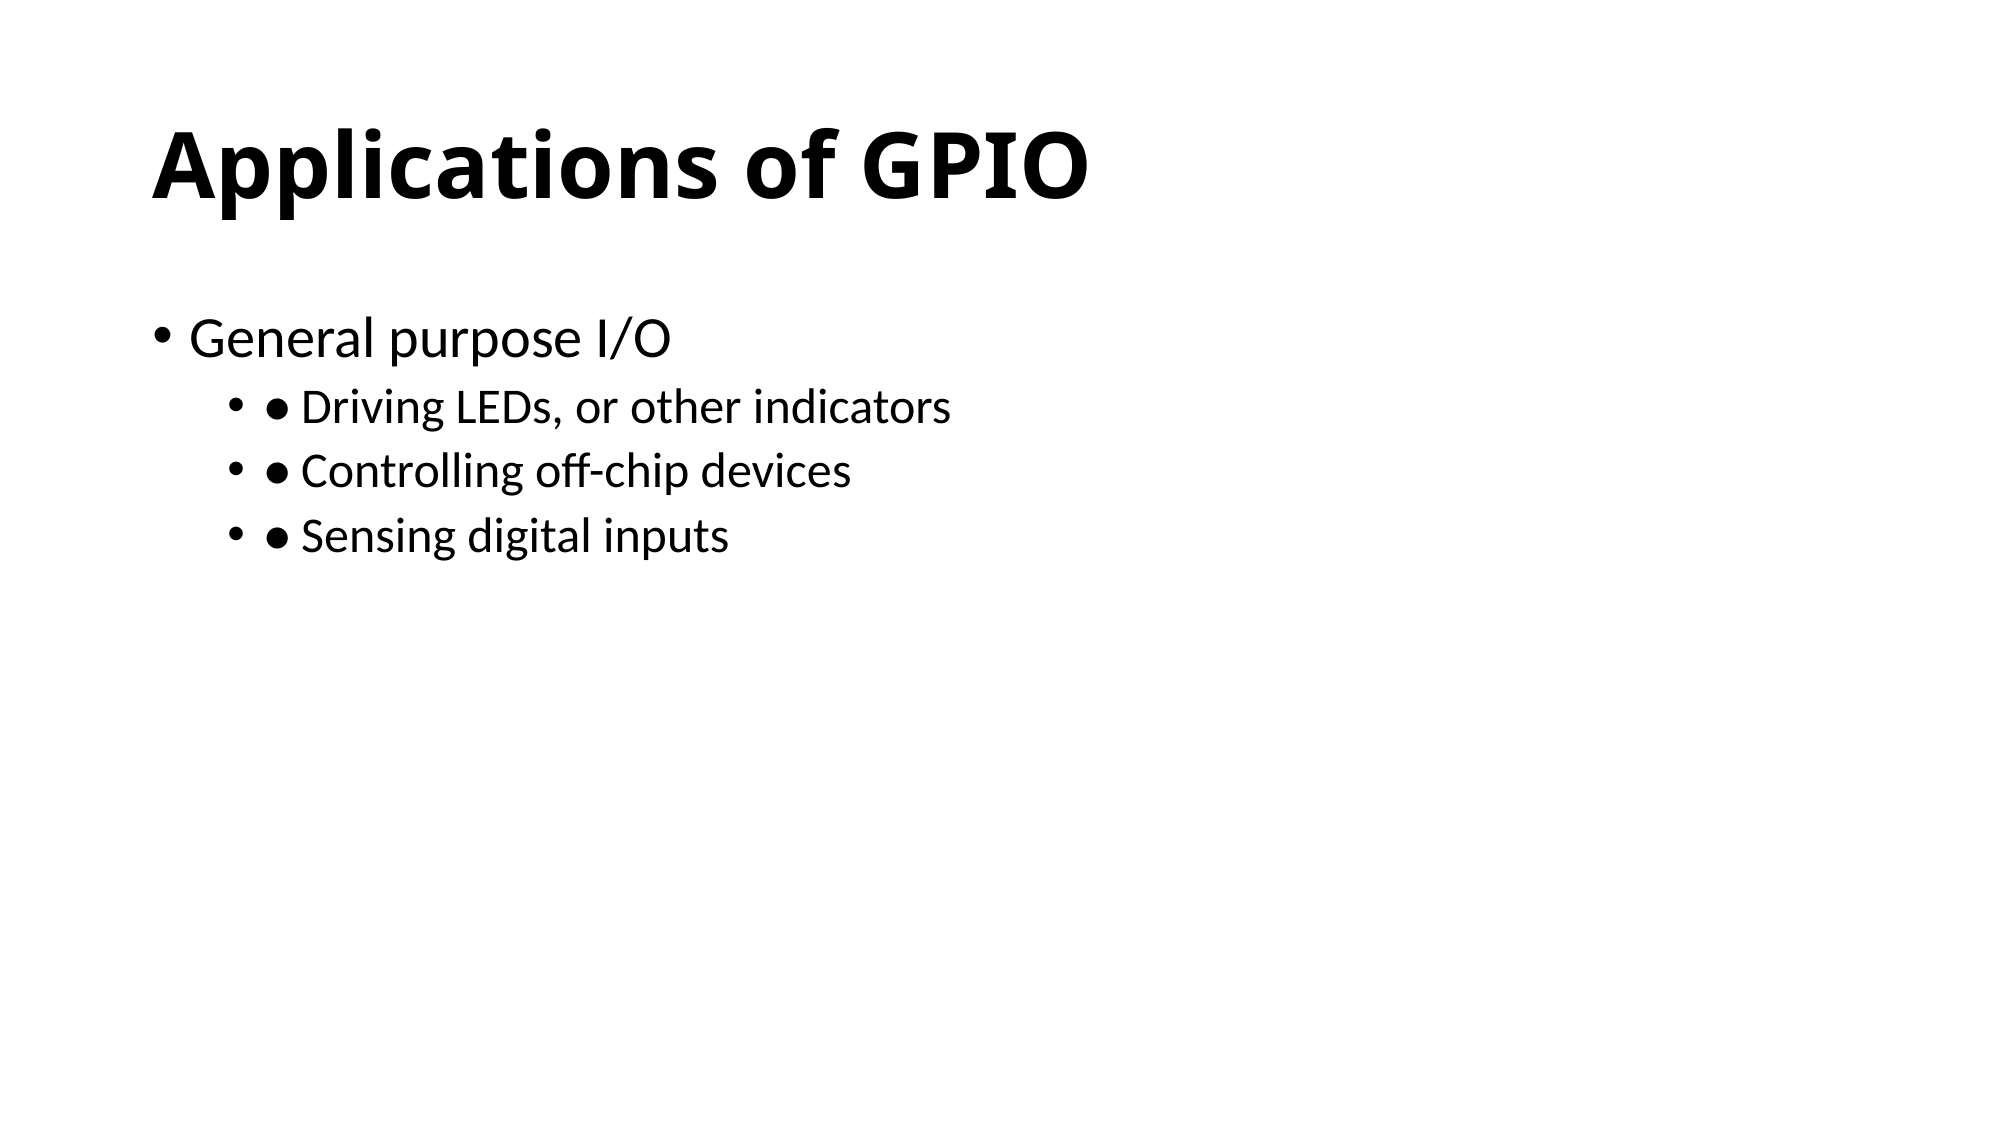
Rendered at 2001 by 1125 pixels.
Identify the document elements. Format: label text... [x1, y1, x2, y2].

list General purpose I/O • Driving LEDs, or other indicators • Controlling off-chip devices • Sensing digital inputs [137, 299, 1863, 1014]
title Applications of GPIO [137, 59, 1863, 278]
